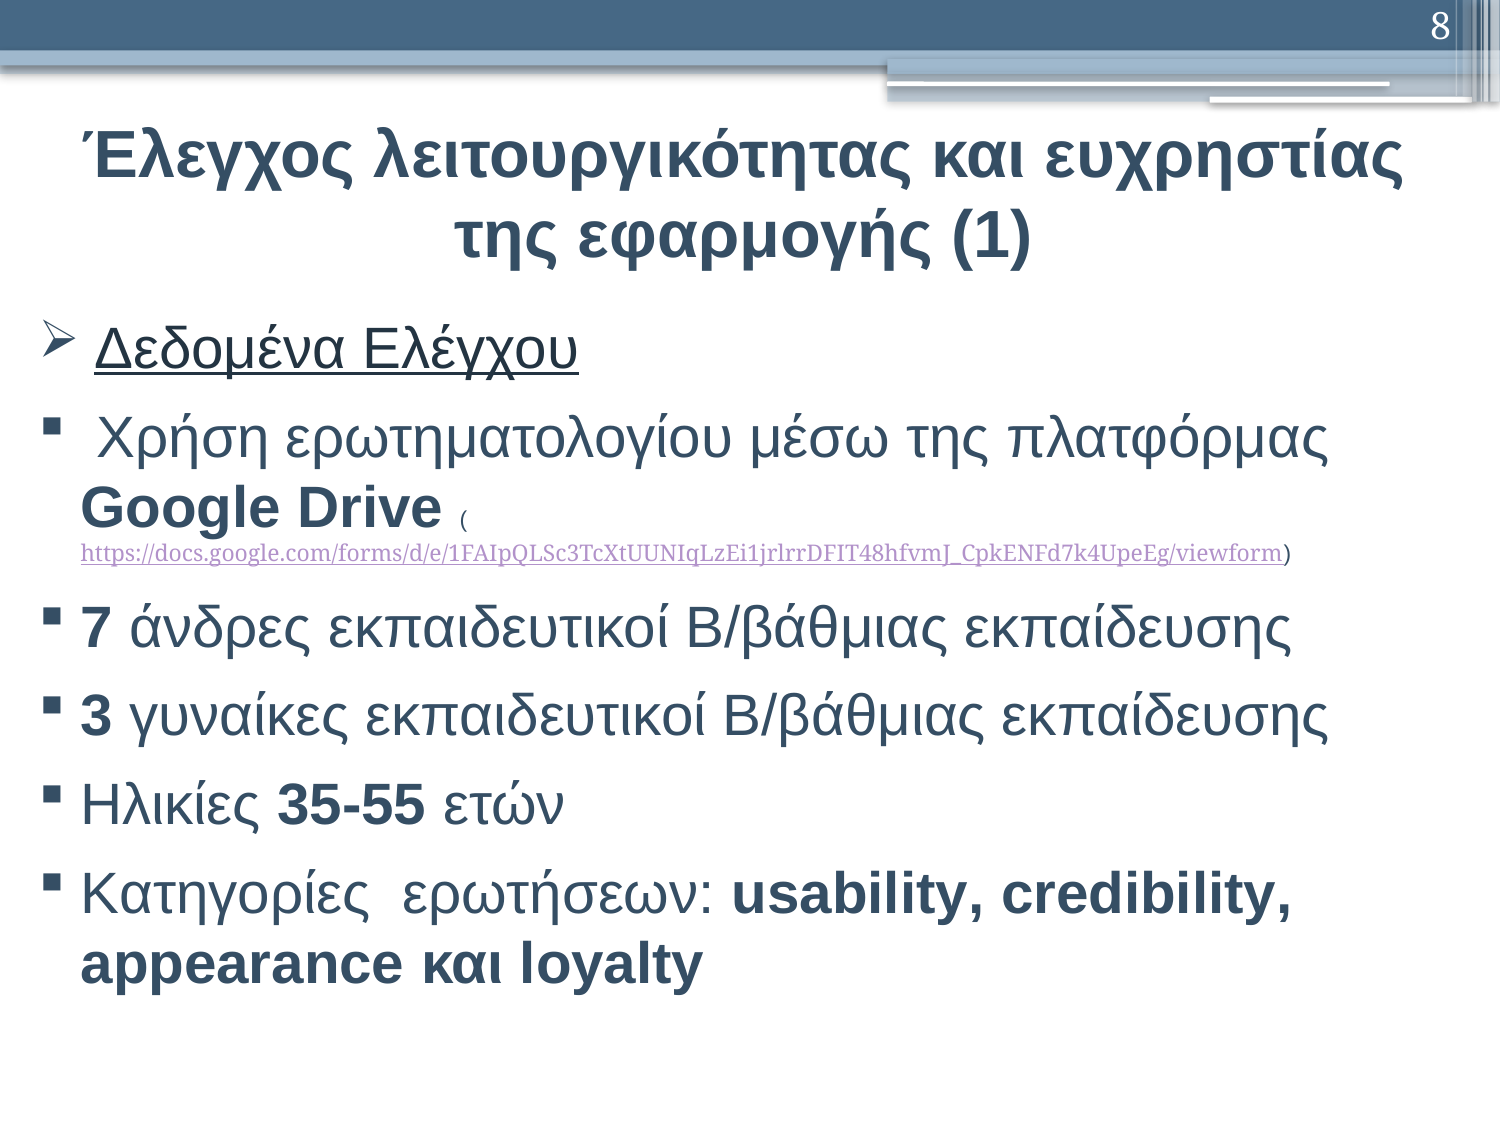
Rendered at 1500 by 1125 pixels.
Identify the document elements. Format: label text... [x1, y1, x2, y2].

slide_number 8 [1341, 0, 1466, 61]
list Δεδομένα Ελέγχου Χρήση ερωτηματολογίου μέσω της πλατφόρμας Google Drive (https://docs.google.com/forms/d/e/1FAIpQLSc3TcXtUUNIqLzEi1jrlrrDFIT48hfvmJ_CpkENFd7k4UpeEg/viewform) 7 άνδρες εκπαιδευτικοί Β/βάθμιας εκπαίδευσης 3 γυναίκες εκπαιδευτικοί Β/βάθμιας εκπαίδευσης Ηλικίες 35-55 ετών Kατηγορίες ερωτήσεων: usability, credibility, appearance και loyalty [5, 302, 1483, 1106]
title Έλεγχος λειτουργικότητας και ευχρηστίας της εφαρμογής (1) [5, 101, 1483, 279]
